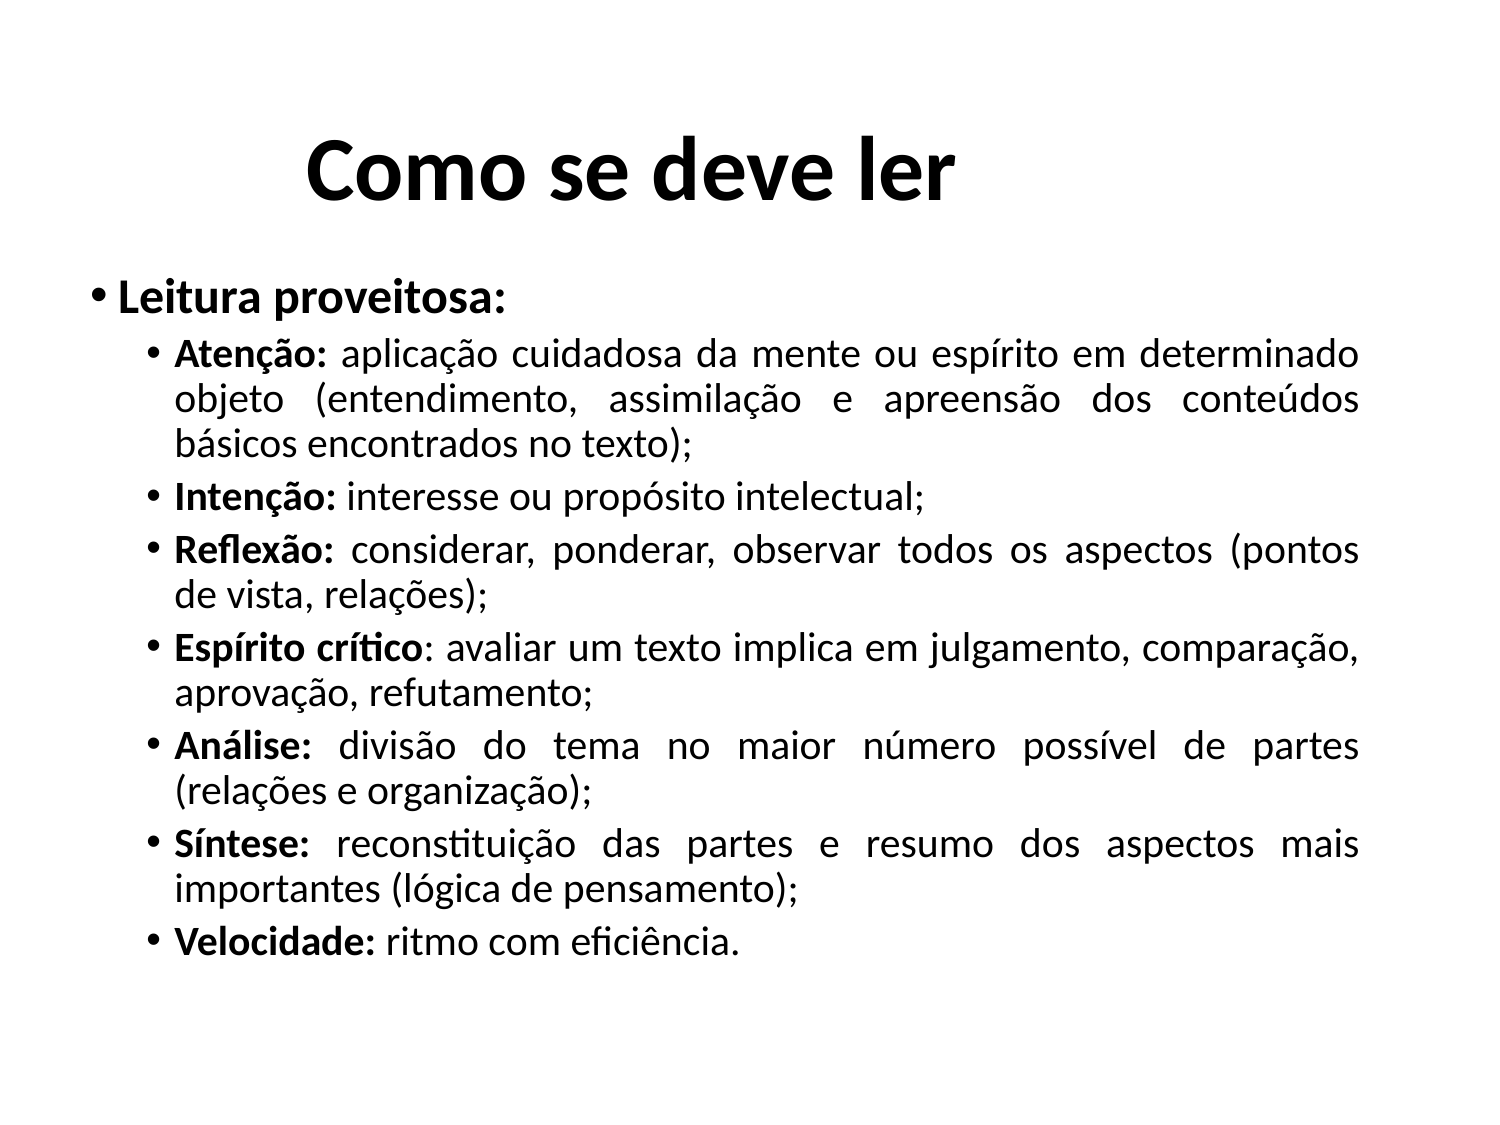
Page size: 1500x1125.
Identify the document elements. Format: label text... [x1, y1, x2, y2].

text_box Como se deve ler [99, 70, 1450, 258]
title [75, 50, 1425, 238]
list Leitura proveitosa: Atenção: aplicação cuidadosa da mente ou espírito em determinado objeto (entendimento, assimilação e apreensão dos conteúdos básicos encontrados no texto); Intenção: interesse ou propósito intelectual; Reflexão: considerar, ponderar, observar todos os aspectos (pontos de vista, relações); Espírito crítico: avaliar um texto implica em julgamento, comparação, aprovação, refutamento; Análise: divisão do tema no maior número possível de partes (relações e organização); Síntese: reconstituição das partes e resumo dos aspectos mais importantes (lógica de pensamento); Velocidade: ritmo com eficiência. [75, 262, 1375, 1005]
